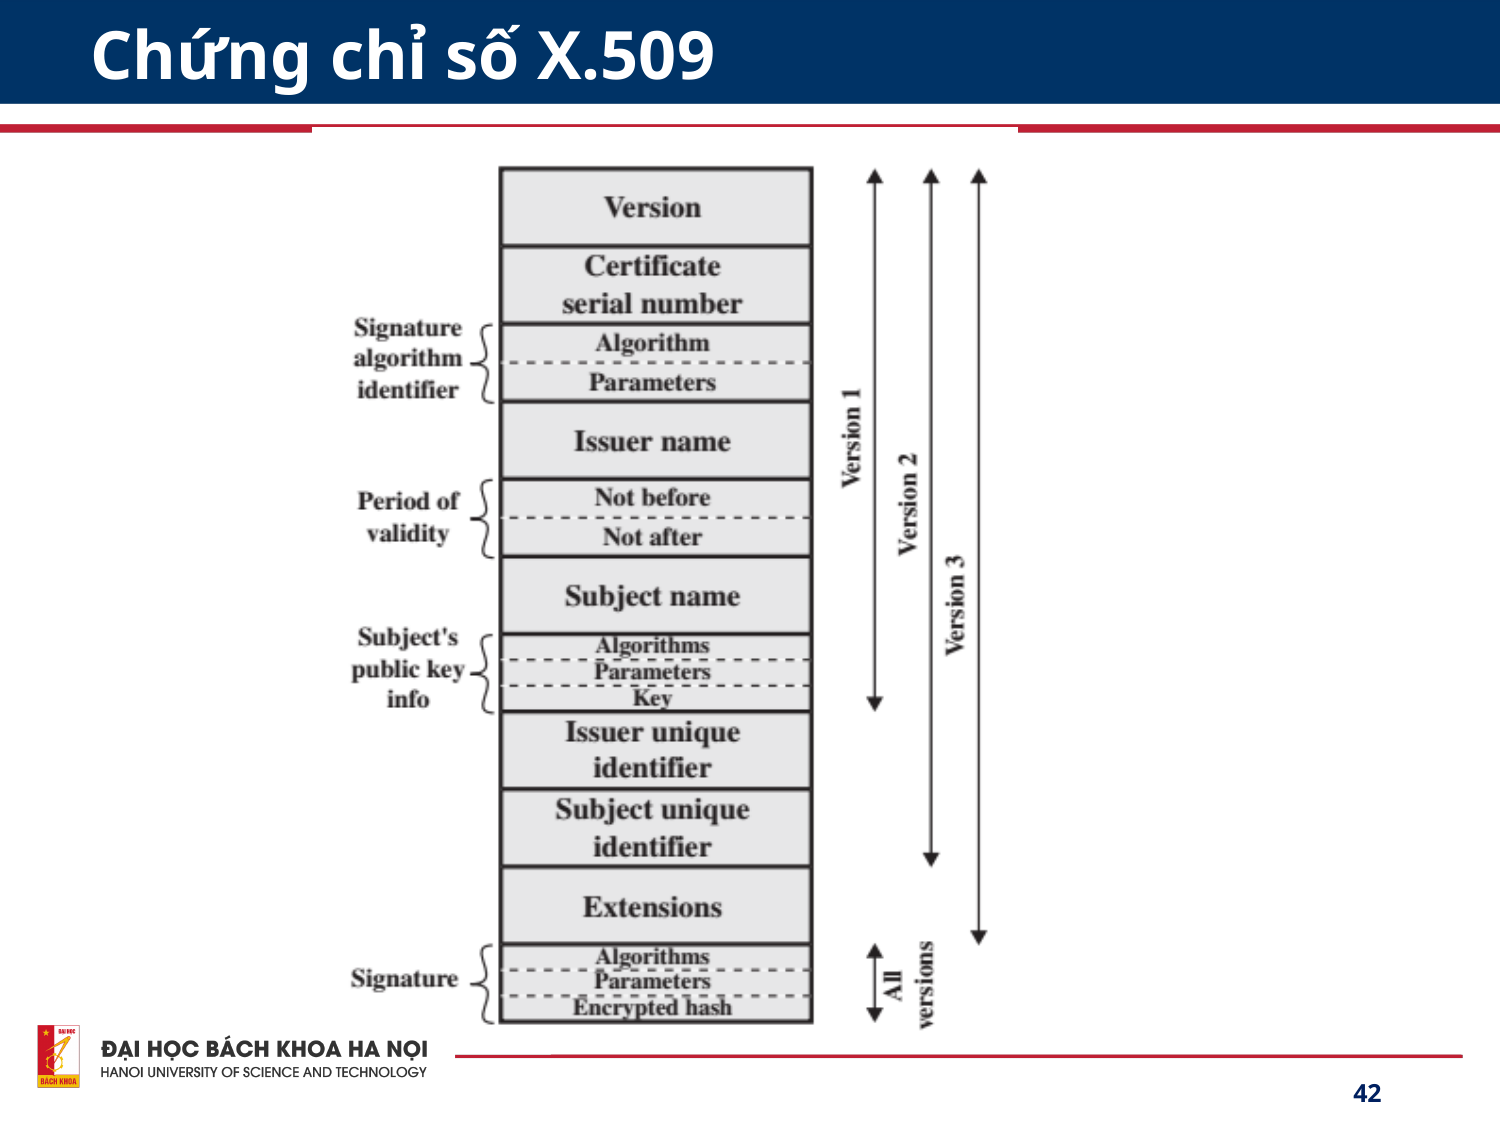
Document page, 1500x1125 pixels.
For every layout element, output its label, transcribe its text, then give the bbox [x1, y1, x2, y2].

slide_number 42 [1059, 1064, 1397, 1125]
picture [0, 104, 1500, 1125]
title Chứng chỉ số X.509 [75, 11, 1397, 104]
